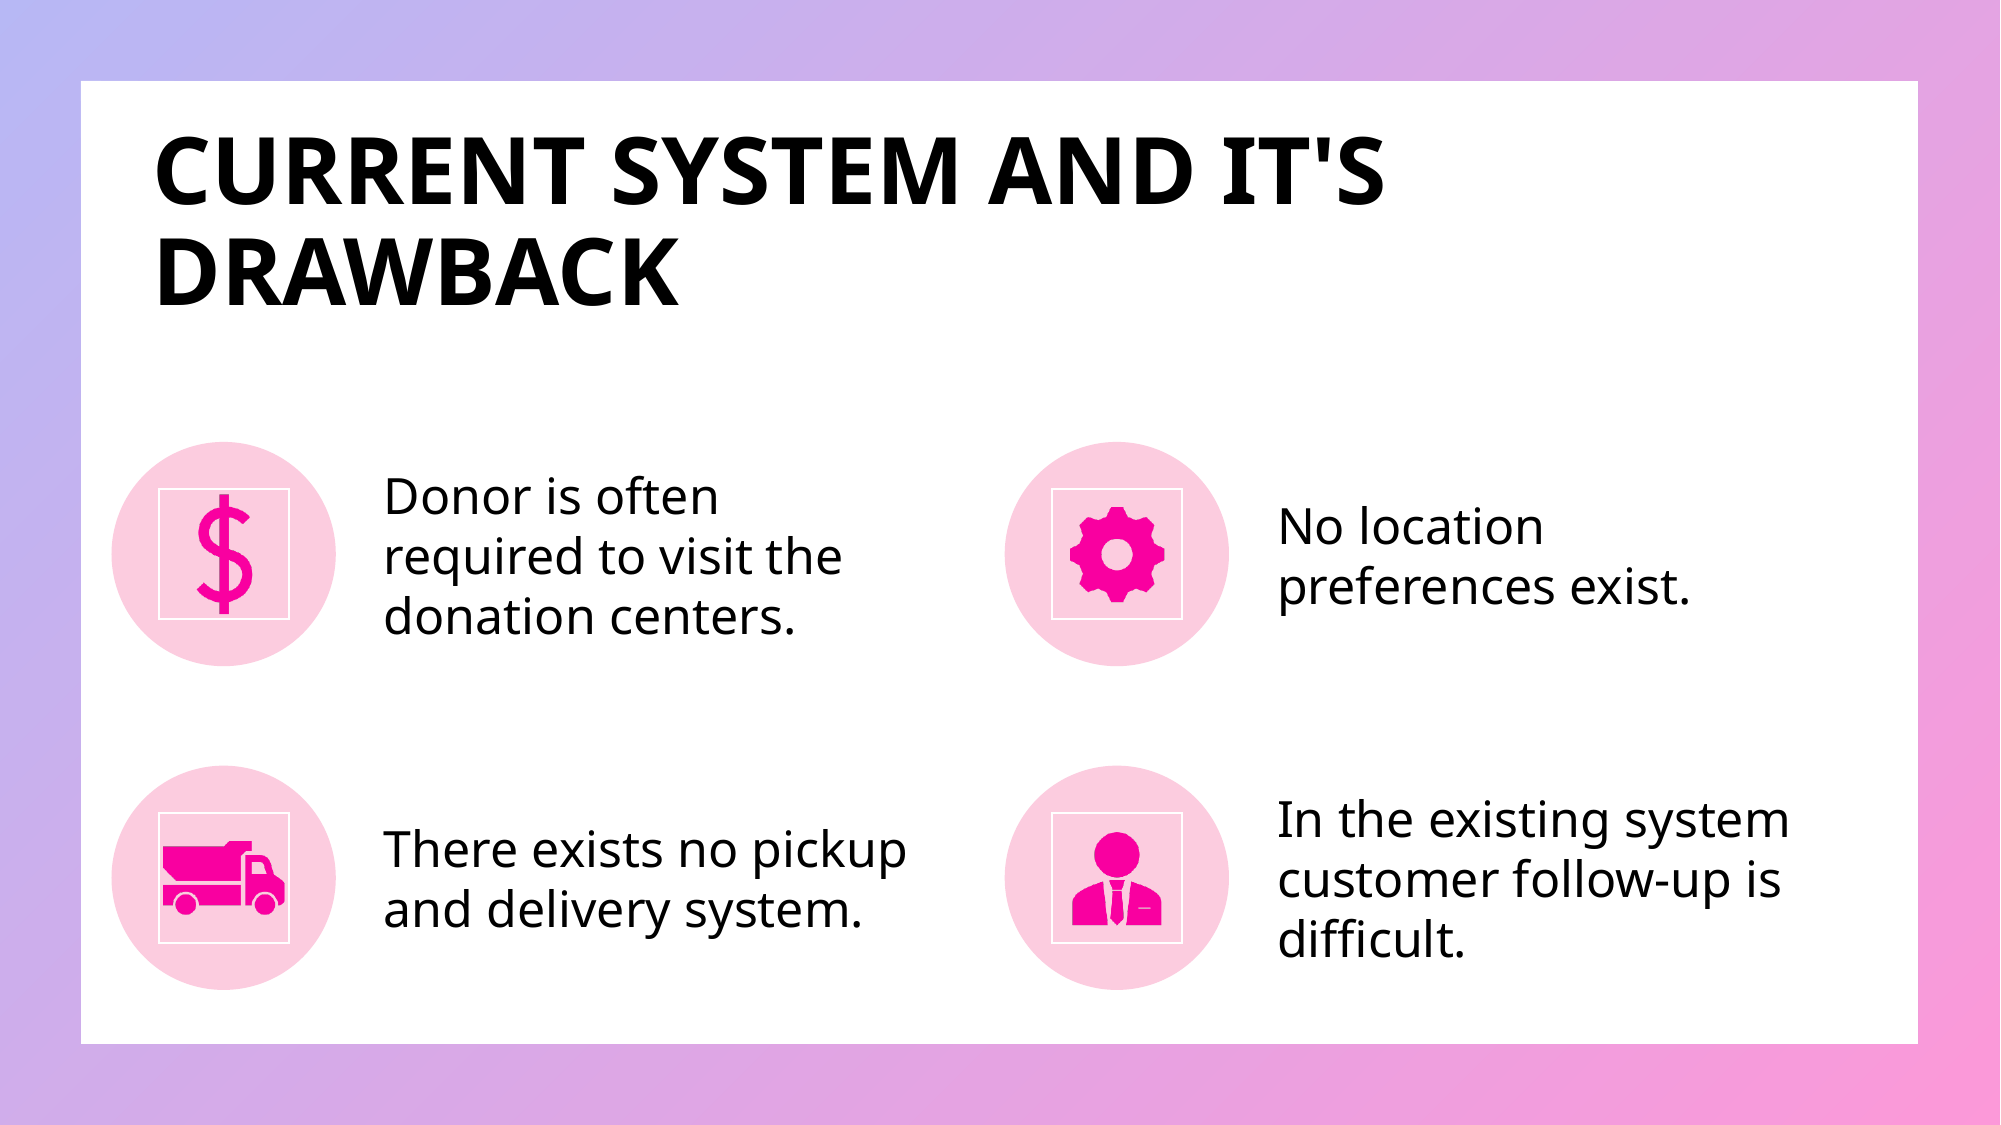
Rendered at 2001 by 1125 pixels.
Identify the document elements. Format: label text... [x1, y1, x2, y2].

title CURRENT SYSTEM AND IT'S DRAWBACK [137, 116, 1863, 334]
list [66, 423, 1851, 1009]
